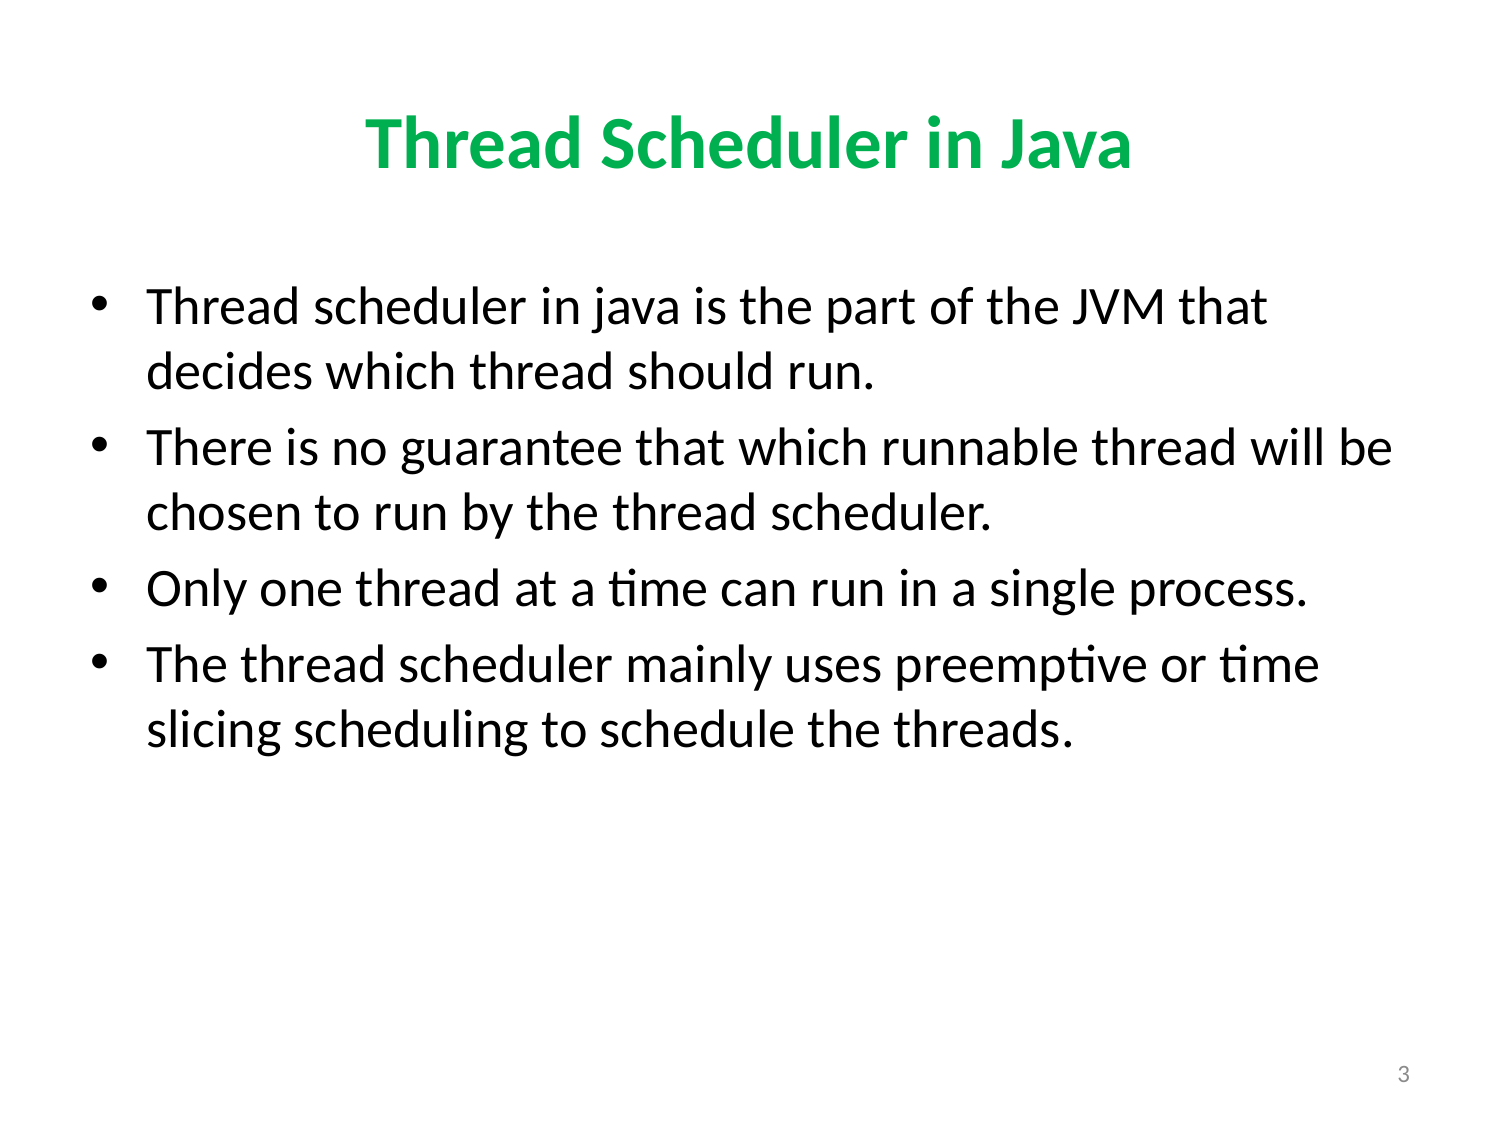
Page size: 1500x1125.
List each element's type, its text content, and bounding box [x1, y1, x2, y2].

list Thread scheduler in java is the part of the JVM that decides which thread should run. There is no guarantee that which runnable thread will be chosen to run by the thread scheduler. Only one thread at a time can run in a single process. The thread scheduler mainly uses preemptive or time slicing scheduling to schedule the threads. [75, 262, 1425, 1005]
title Thread Scheduler in Java [75, 45, 1425, 233]
slide_number 3 [1074, 1042, 1425, 1103]
